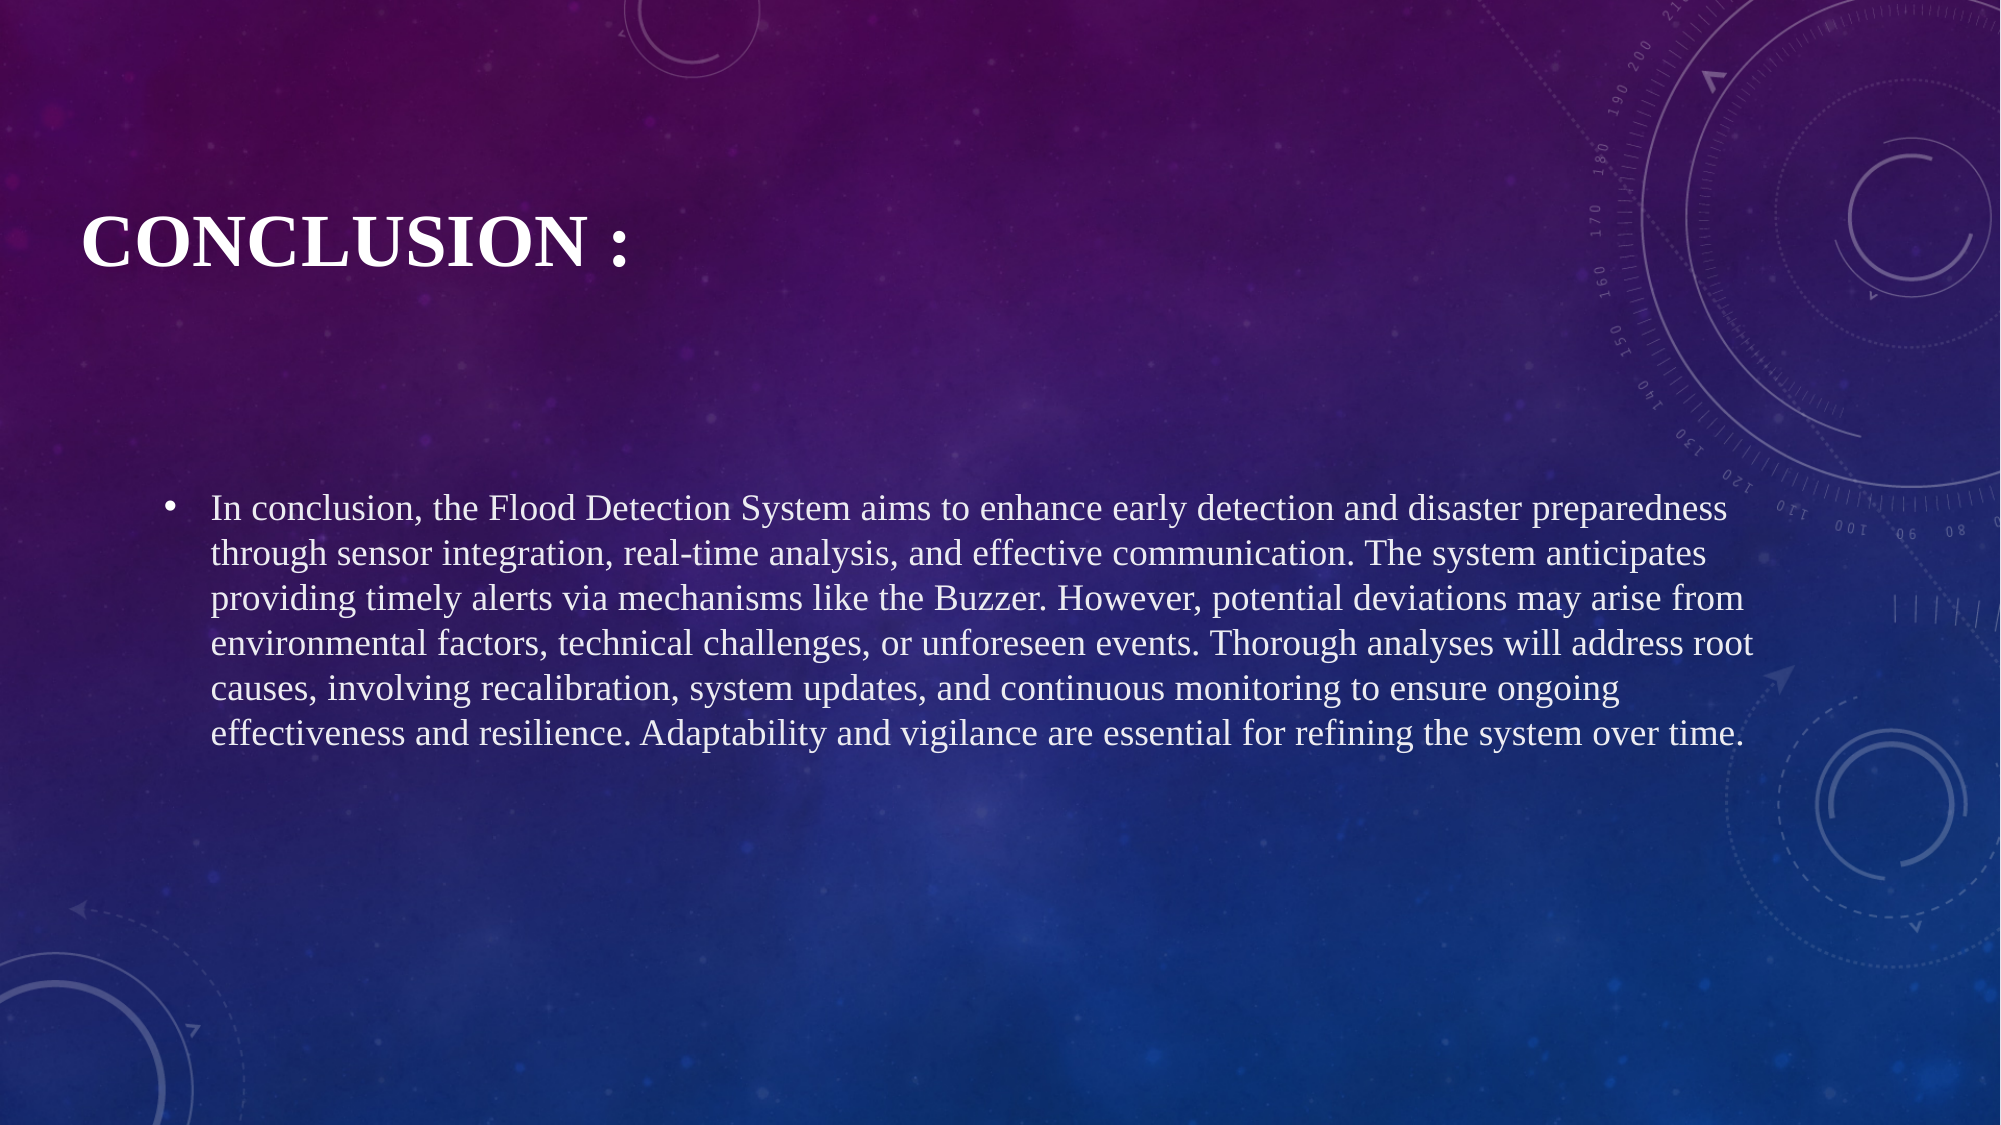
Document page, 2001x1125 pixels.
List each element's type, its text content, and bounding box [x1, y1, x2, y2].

title Conclusion : [65, 116, 1728, 356]
picture [0, 0, 2001, 1125]
list In conclusion, the Flood Detection System aims to enhance early detection and disaster preparedness through sensor integration, real-time analysis, and effective communication. The system anticipates providing timely alerts via mechanisms like the Buzzer. However, potential deviations may arise from environmental factors, technical challenges, or unforeseen events. Thorough analyses will address root causes, involving recalibration, system updates, and continuous monitoring to ensure ongoing effectiveness and resilience. Adaptability and vigilance are essential for refining the system over time. [148, 346, 1783, 889]
